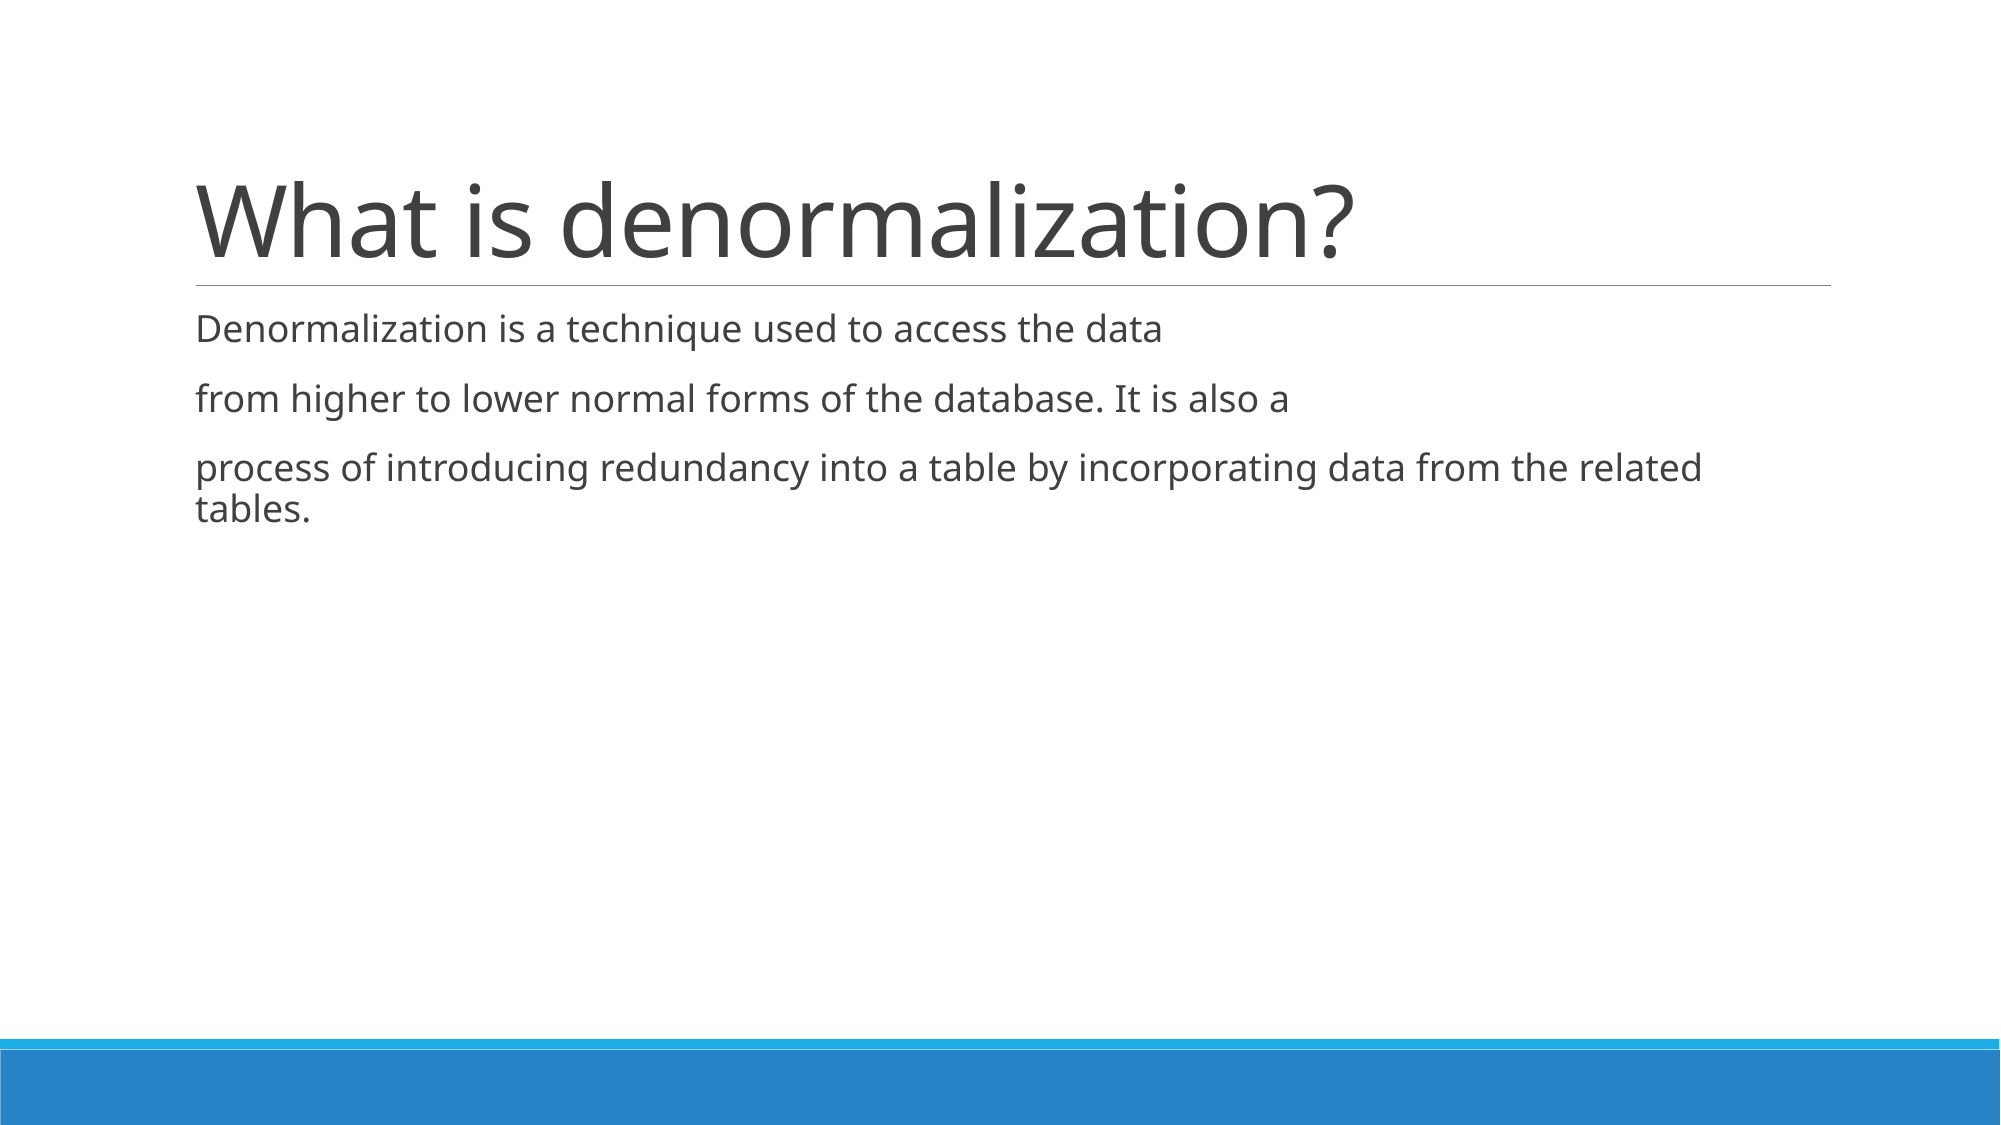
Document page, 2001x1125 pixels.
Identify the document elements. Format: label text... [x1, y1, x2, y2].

title What is denormalization? [180, 47, 1830, 285]
list Denormalization is a technique used to access the data from higher to lower normal forms of the database. It is also a process of introducing redundancy into a table by incorporating data from the related tables. [180, 302, 1830, 963]
